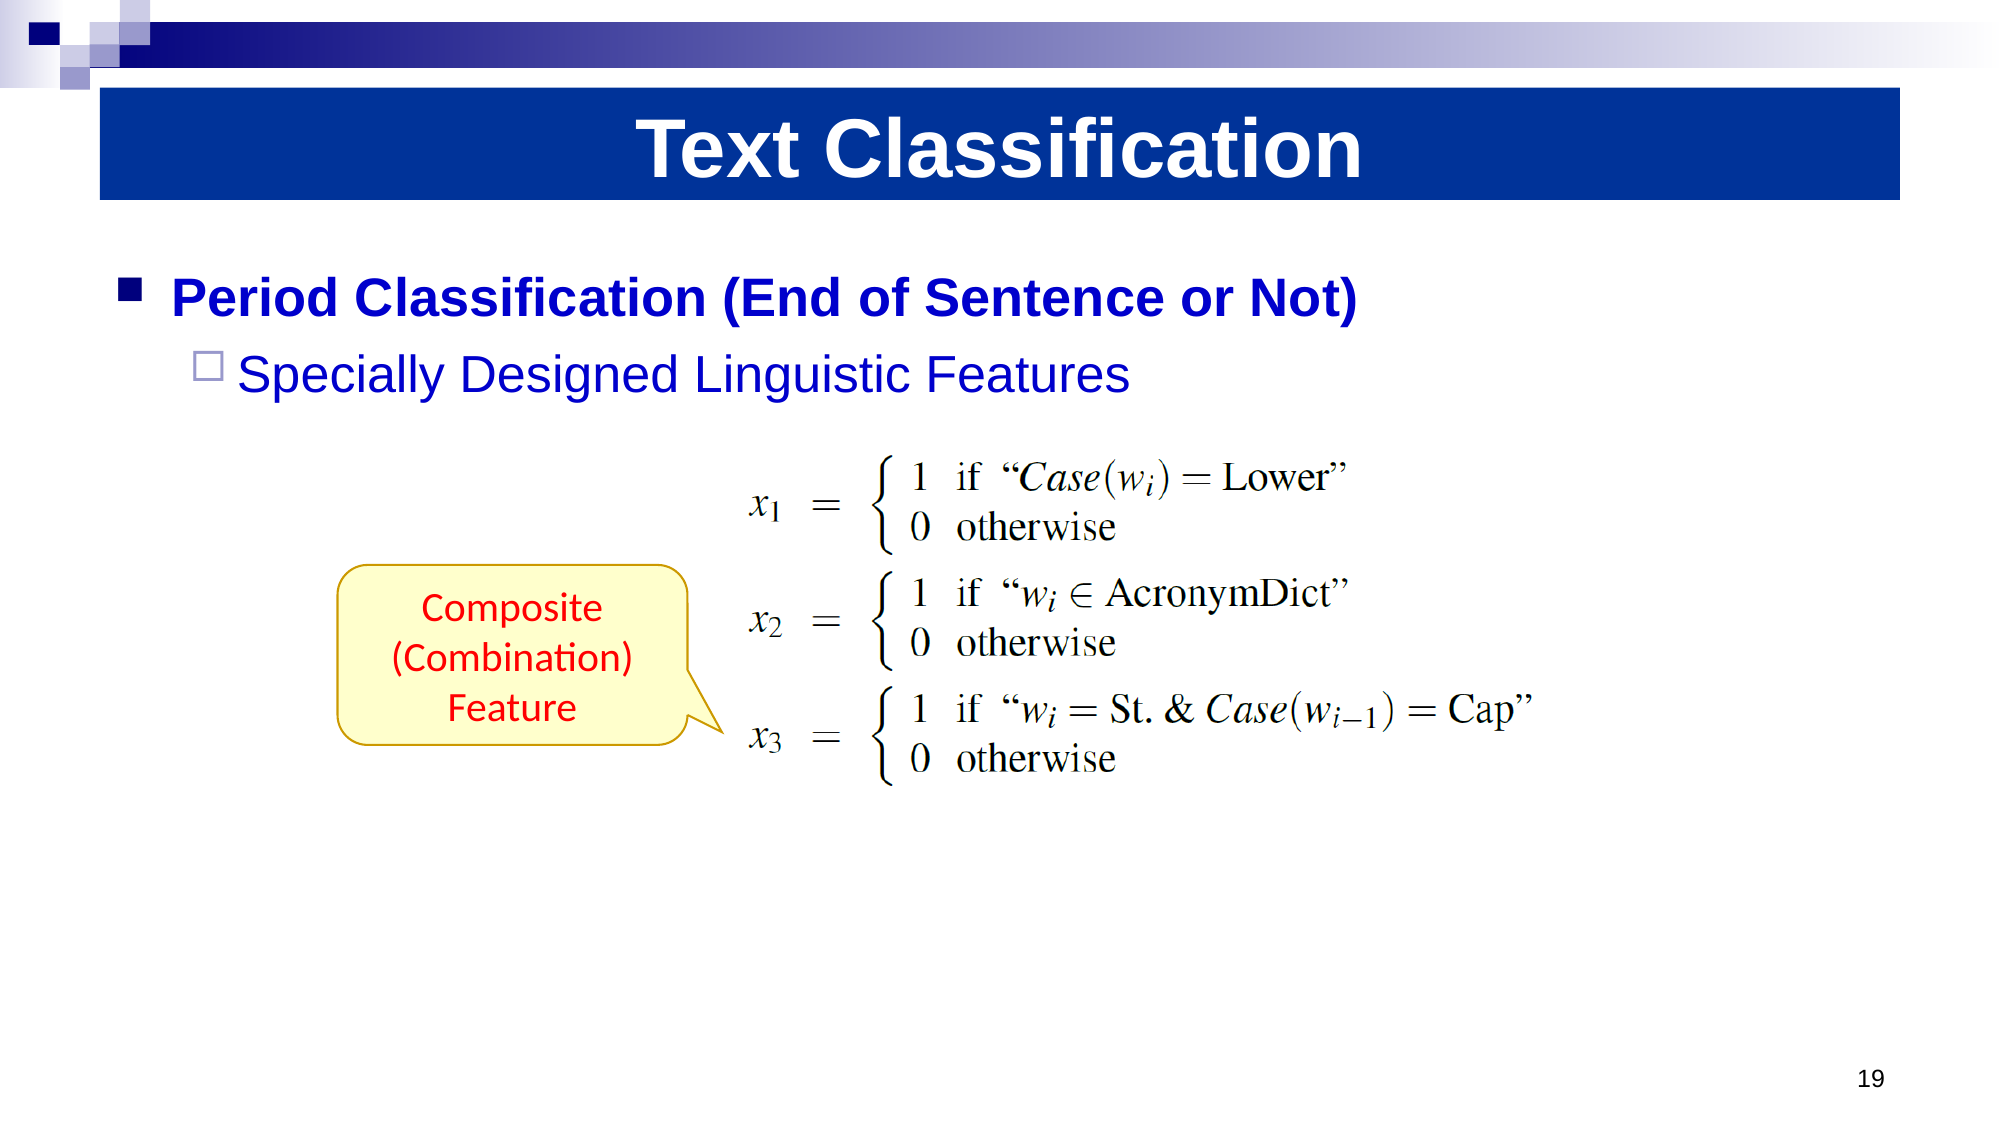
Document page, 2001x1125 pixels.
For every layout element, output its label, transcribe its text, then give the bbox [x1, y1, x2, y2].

slide_number 19 [1666, 1024, 1901, 1101]
picture [731, 435, 1546, 801]
title Text Classification [99, 87, 1900, 200]
list Period Classification (End of Sentence or Not) Specially Designed Linguistic Features [99, 254, 1900, 1055]
text_box Composite (Combination) Feature [337, 564, 722, 745]
